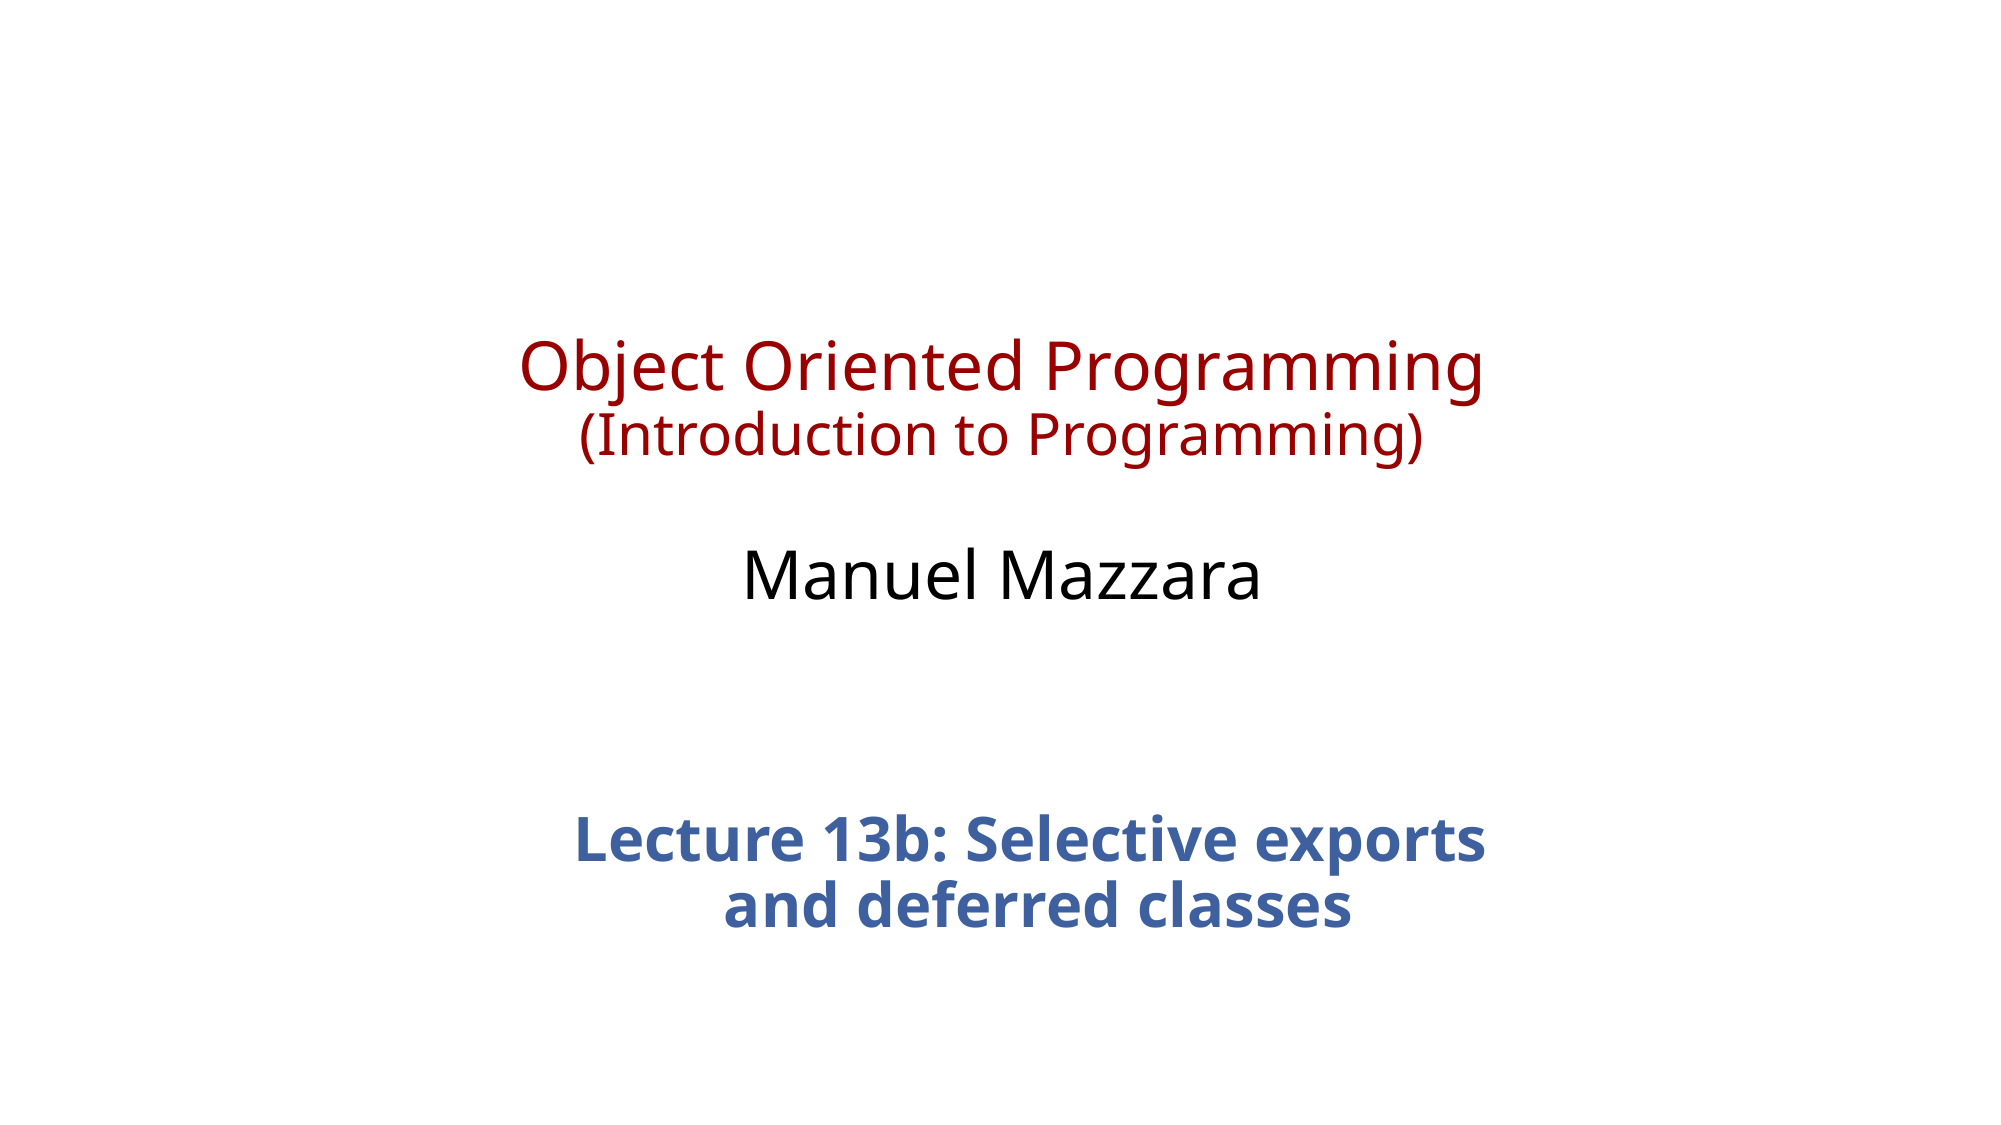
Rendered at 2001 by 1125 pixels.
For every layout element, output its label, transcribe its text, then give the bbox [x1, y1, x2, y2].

subtitle Lecture 13b: Selective exports and deferred classes [378, 800, 1699, 971]
title Object Oriented Programming (Introduction to Programming) Manuel Mazzara [364, 279, 1640, 668]
